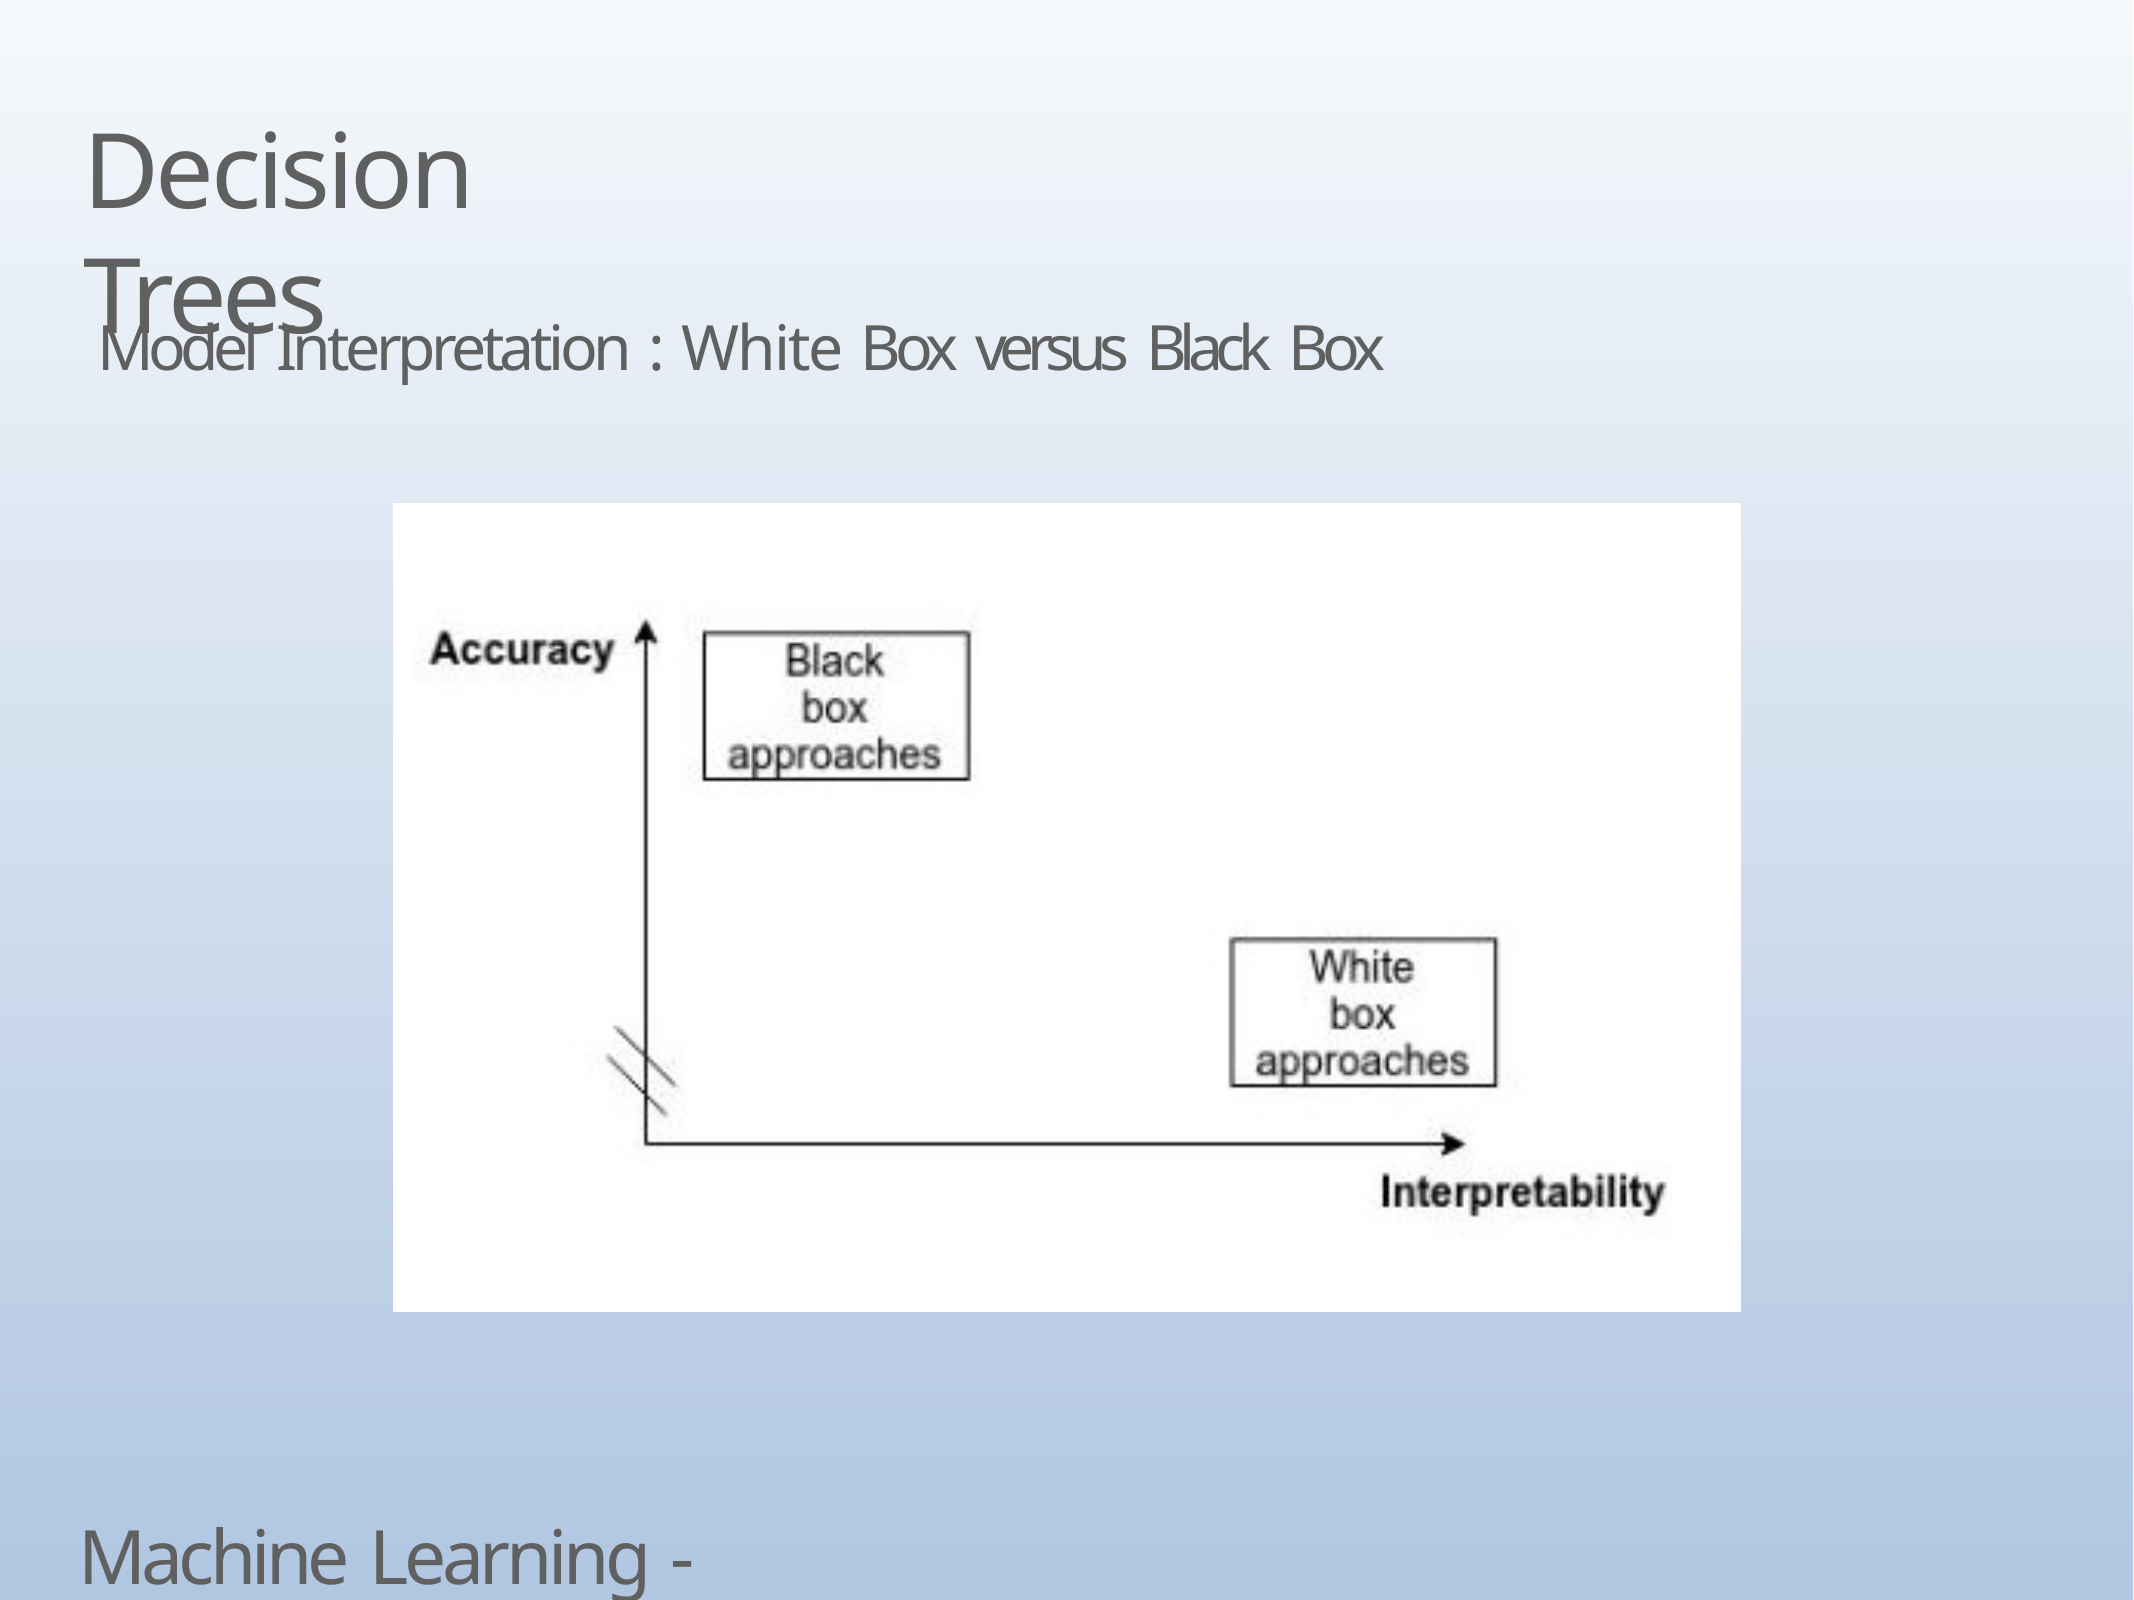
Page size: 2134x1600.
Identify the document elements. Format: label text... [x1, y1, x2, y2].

text_box Model Interpretation : White Box versus Black Box [95, 305, 1596, 383]
title Decision Trees [81, 102, 727, 372]
footer Machine Learning - Classfication [76, 1503, 1056, 1600]
picture [392, 502, 1741, 1312]
